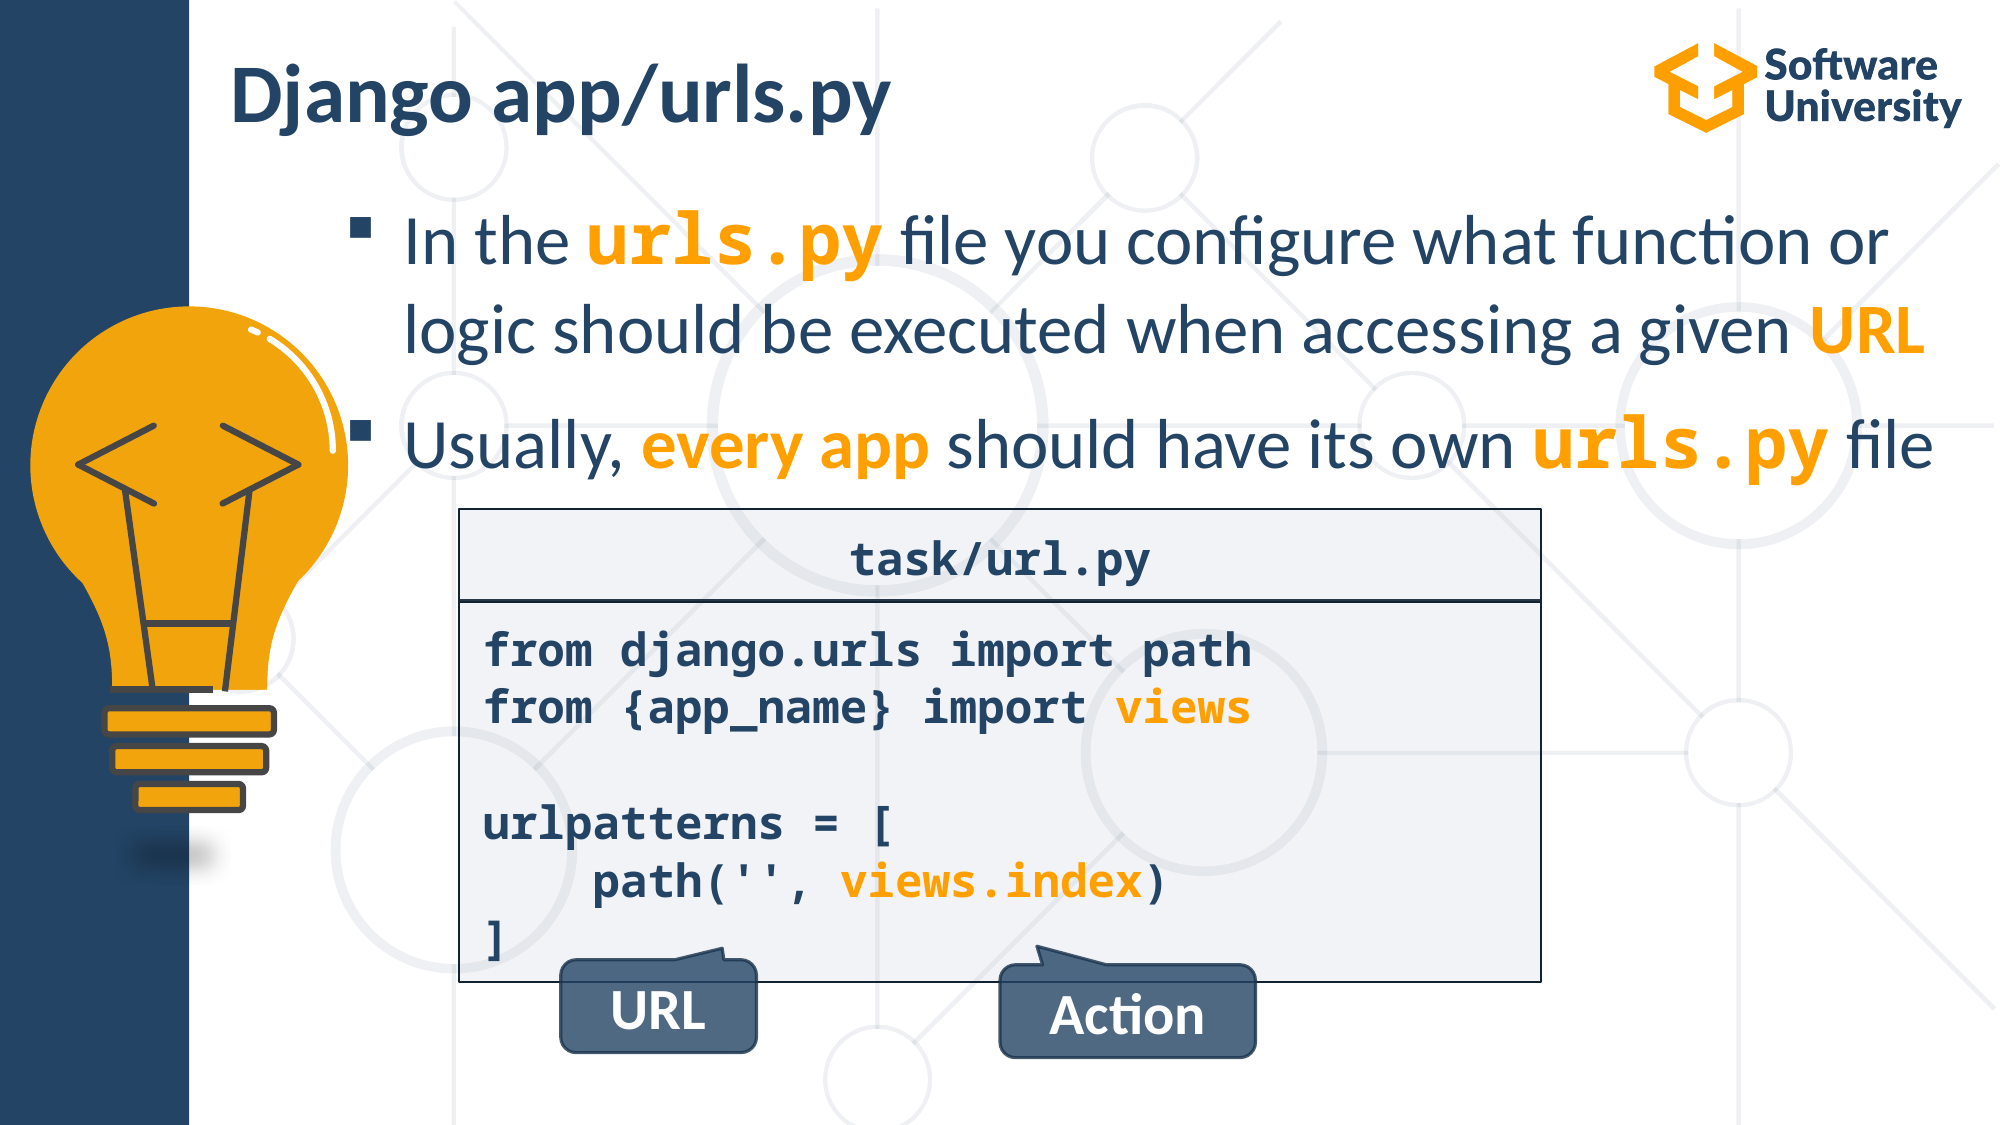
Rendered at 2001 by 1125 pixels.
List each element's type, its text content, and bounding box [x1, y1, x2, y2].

text_box Action [997, 944, 1258, 1060]
text_box URL [558, 946, 759, 1055]
text_box from django.urls import path from {app_name} import views urlpatterns = [ path('', views.index) ] [459, 602, 1541, 982]
list In the urls.py file you configure what function or logic should be executed when accessing a given URL Usually, every app should have its own urls.py file [326, 183, 1989, 1094]
picture [1641, 31, 1973, 145]
title Django app/urls.py [212, 16, 1628, 162]
text_box task/url.py [459, 508, 1541, 602]
